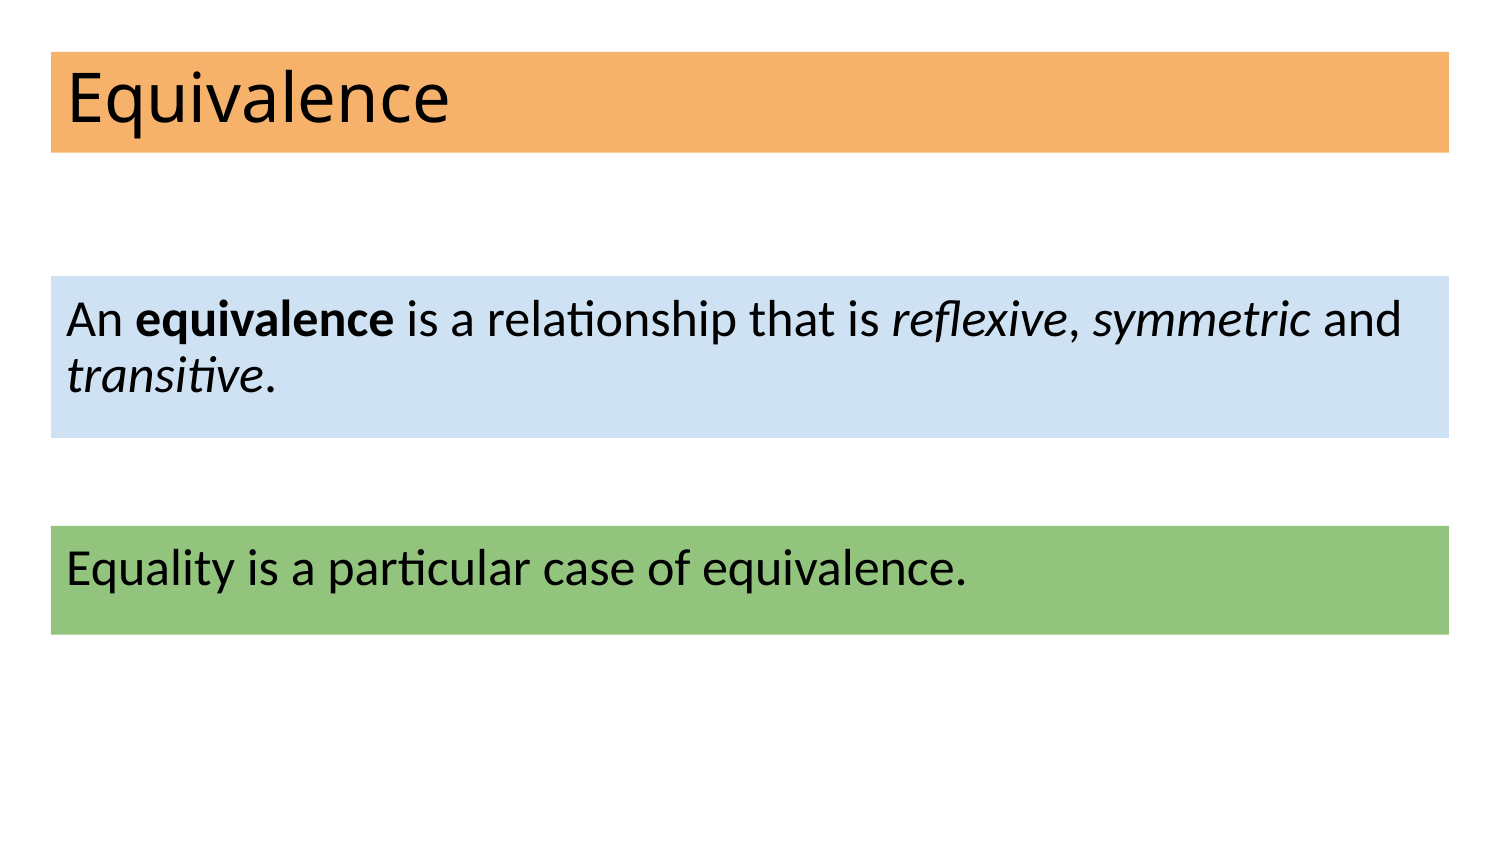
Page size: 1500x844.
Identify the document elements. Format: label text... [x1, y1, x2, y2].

title Equivalence [51, 51, 1449, 153]
list An equivalence is a relationship that is reflexive, symmetric and transitive. [51, 276, 1449, 438]
list Equality is a particular case of equivalence. [50, 525, 1449, 635]
